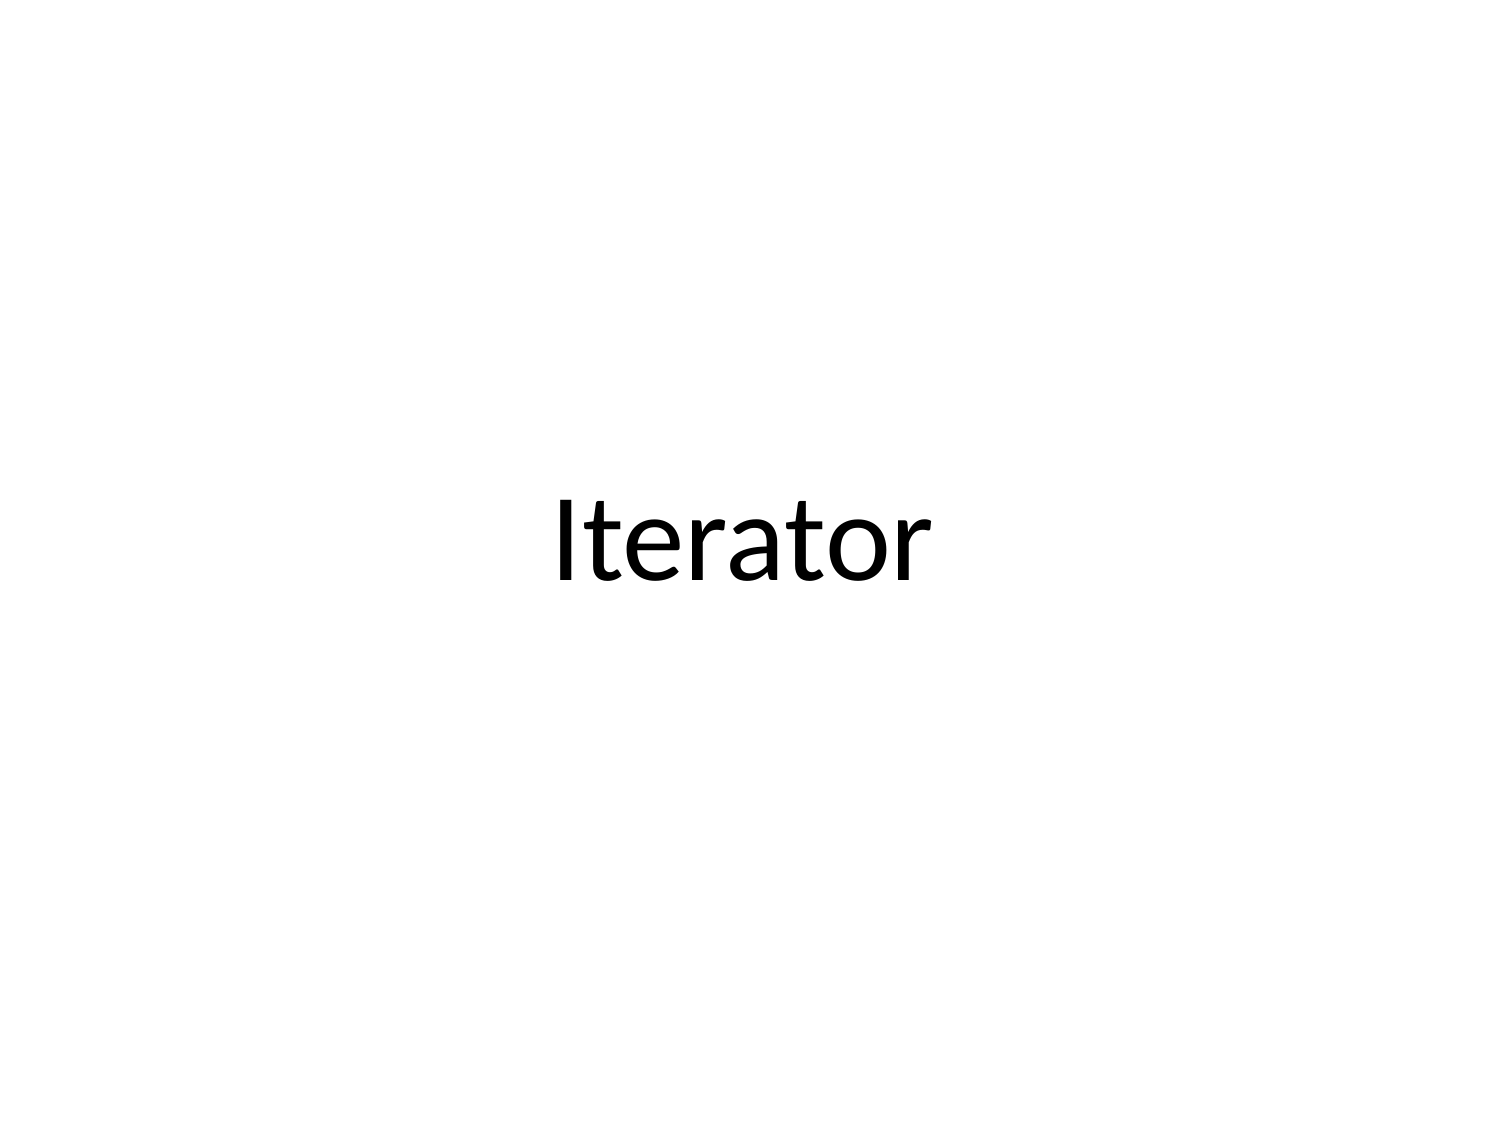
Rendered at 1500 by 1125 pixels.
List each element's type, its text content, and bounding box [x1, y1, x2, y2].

text_box Iterator [105, 410, 1381, 652]
